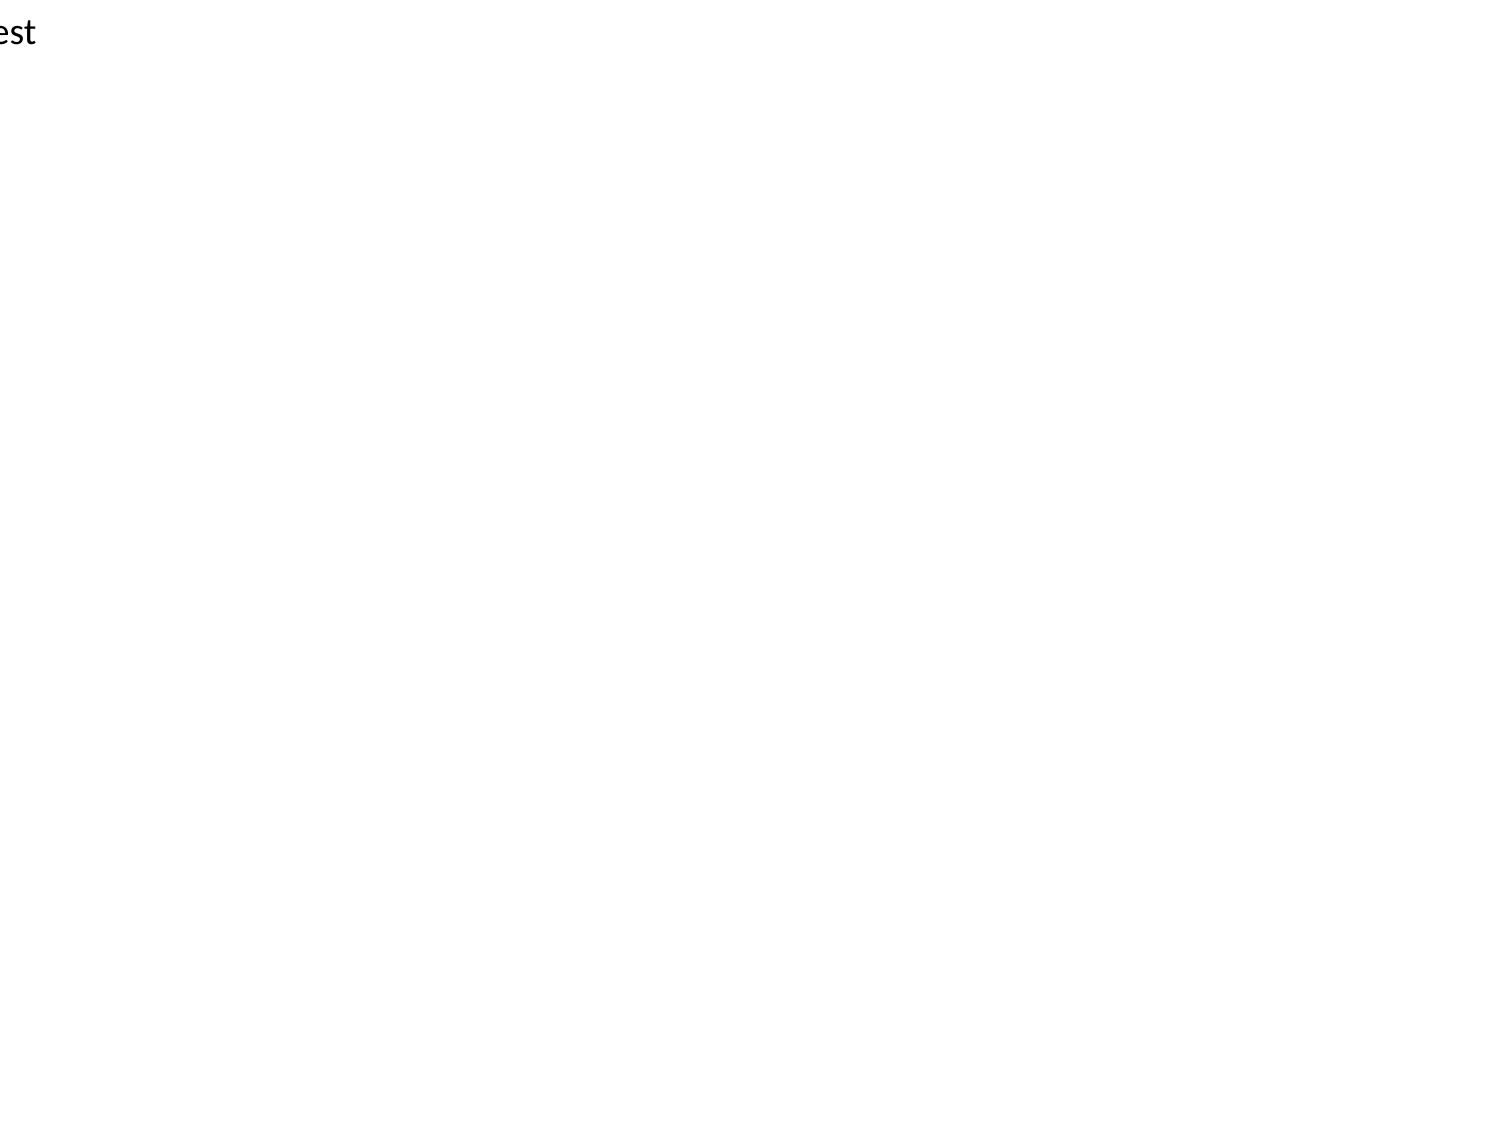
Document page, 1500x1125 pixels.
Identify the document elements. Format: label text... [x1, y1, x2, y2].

text_box test [0, 0, 52, 60]
